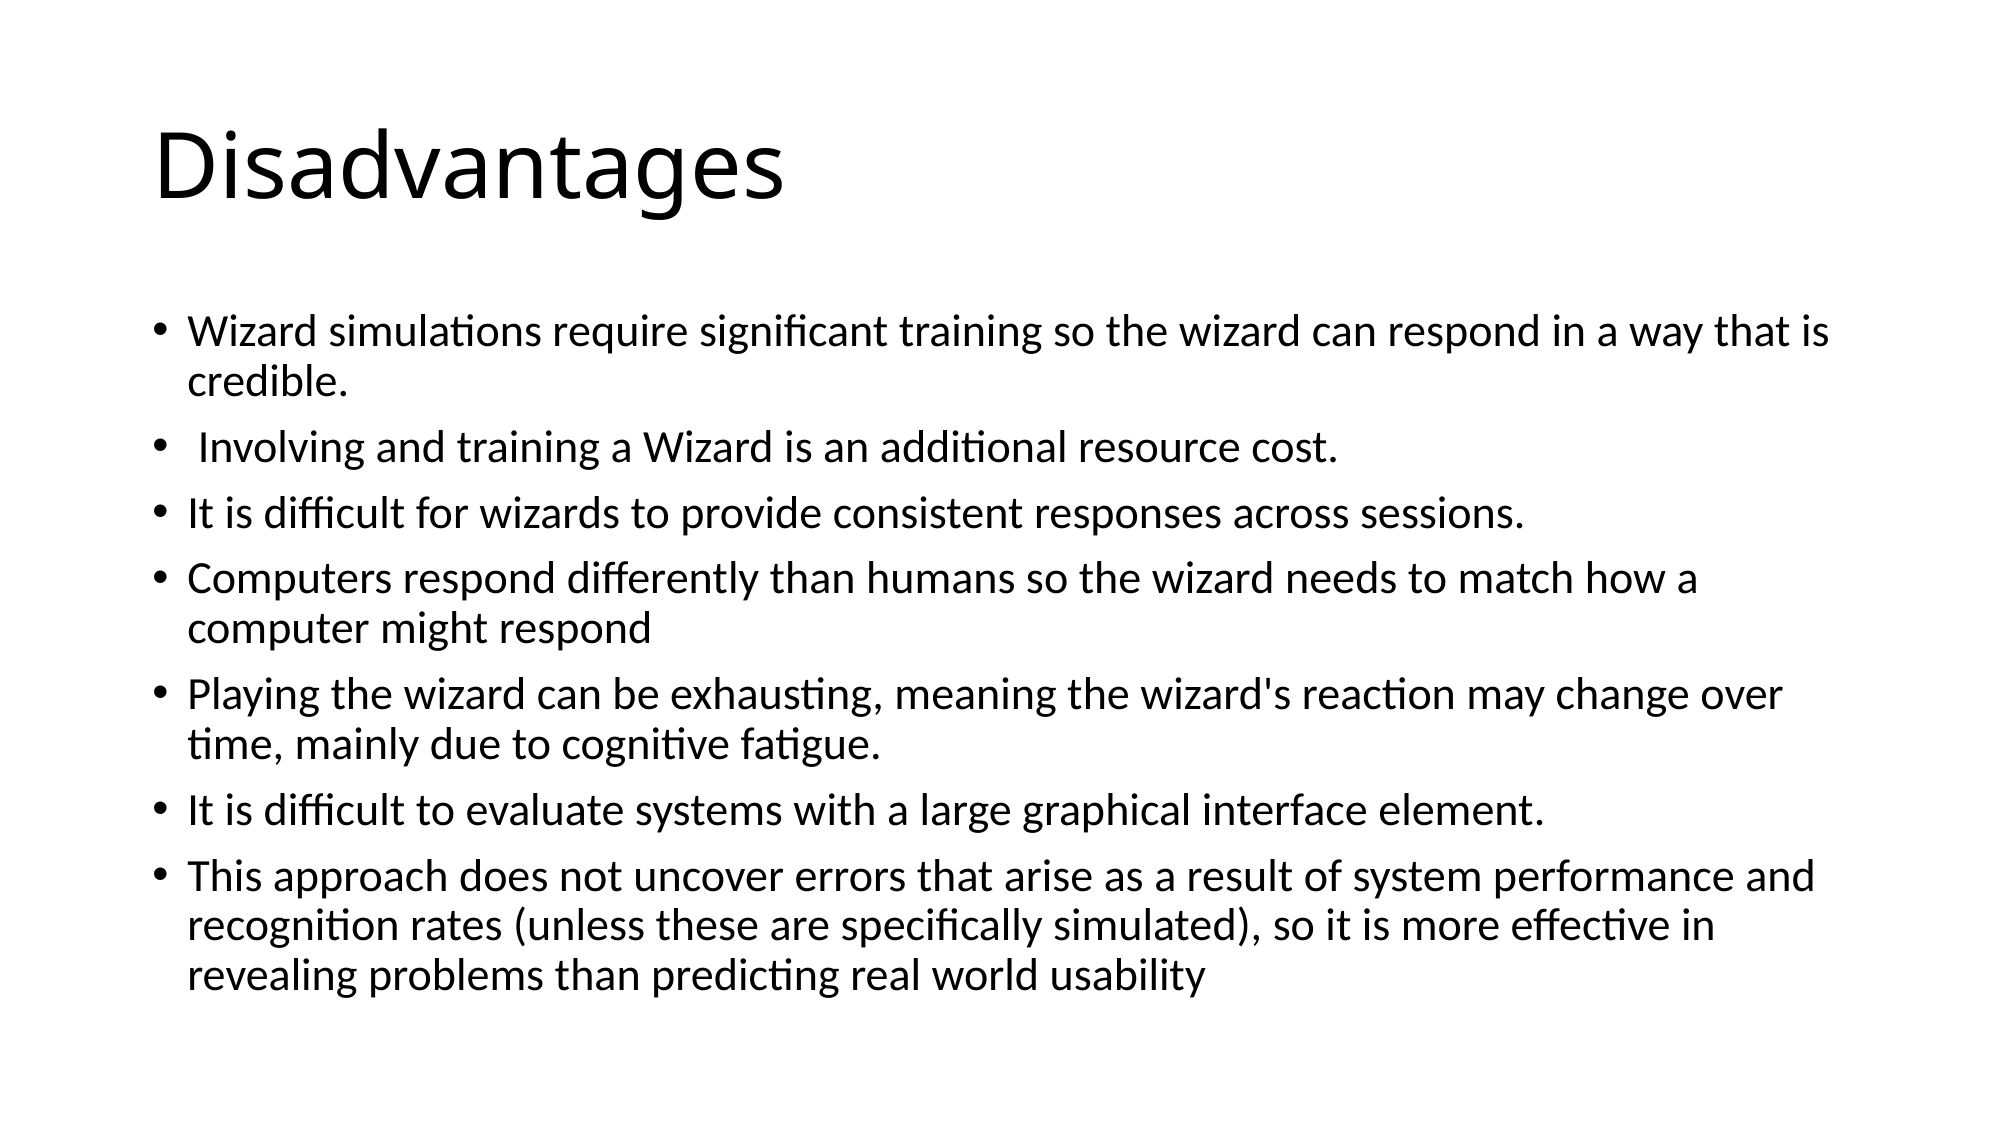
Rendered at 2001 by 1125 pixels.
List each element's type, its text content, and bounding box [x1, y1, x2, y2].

title Disadvantages [137, 59, 1863, 278]
list Wizard simulations require significant training so the wizard can respond in a way that is credible. Involving and training a Wizard is an additional resource cost. It is difficult for wizards to provide consistent responses across sessions. Computers respond differently than humans so the wizard needs to match how a computer might respond Playing the wizard can be exhausting, meaning the wizard's reaction may change over time, mainly due to cognitive fatigue. It is difficult to evaluate systems with a large graphical interface element. This approach does not uncover errors that arise as a result of system performance and recognition rates (unless these are specifically simulated), so it is more effective in revealing problems than predicting real world usability [137, 299, 1863, 1014]
